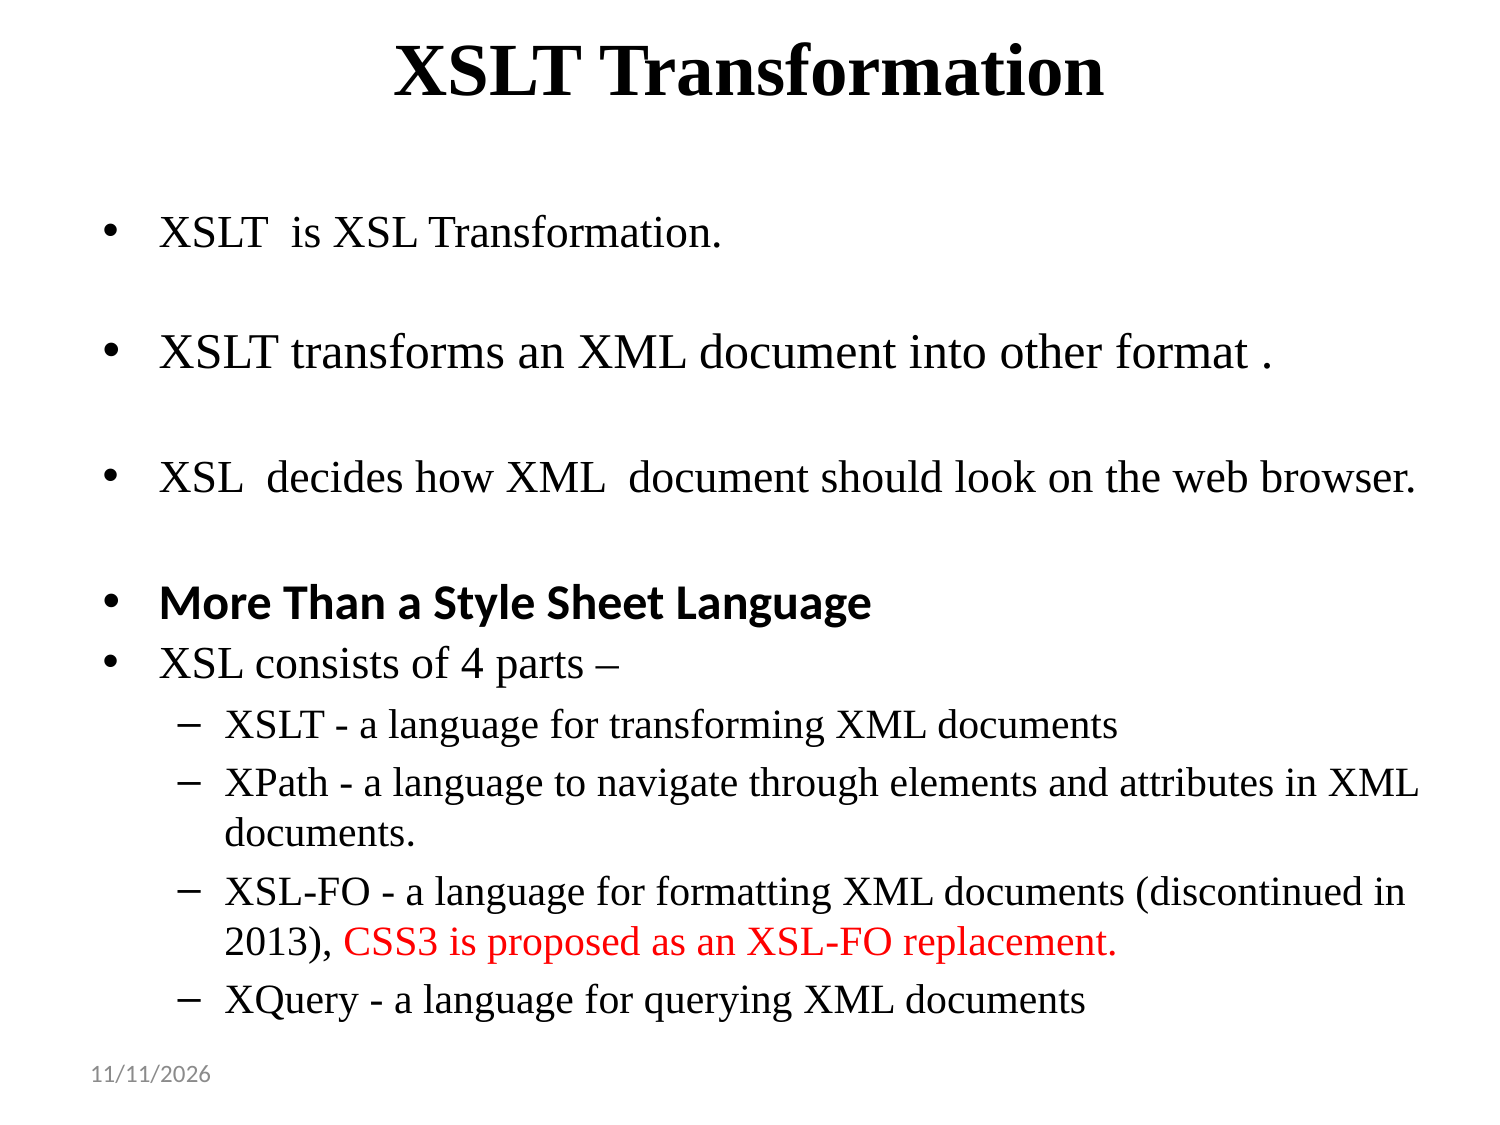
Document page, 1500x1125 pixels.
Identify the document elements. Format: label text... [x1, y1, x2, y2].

list XSLT is XSL Transformation. XSLT transforms an XML document into other format . XSL decides how XML document should look on the web browser. More Than a Style Sheet Language XSL consists of 4 parts – XSLT - a language for transforming XML documents XPath - a language to navigate through elements and attributes in XML documents. XSL-FO - a language for formatting XML documents (discontinued in 2013), CSS3 is proposed as an XSL-FO replacement. XQuery - a language for querying XML documents [87, 200, 1438, 1025]
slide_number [75, 1042, 425, 1103]
title XSLT Transformation [75, 0, 1425, 130]
